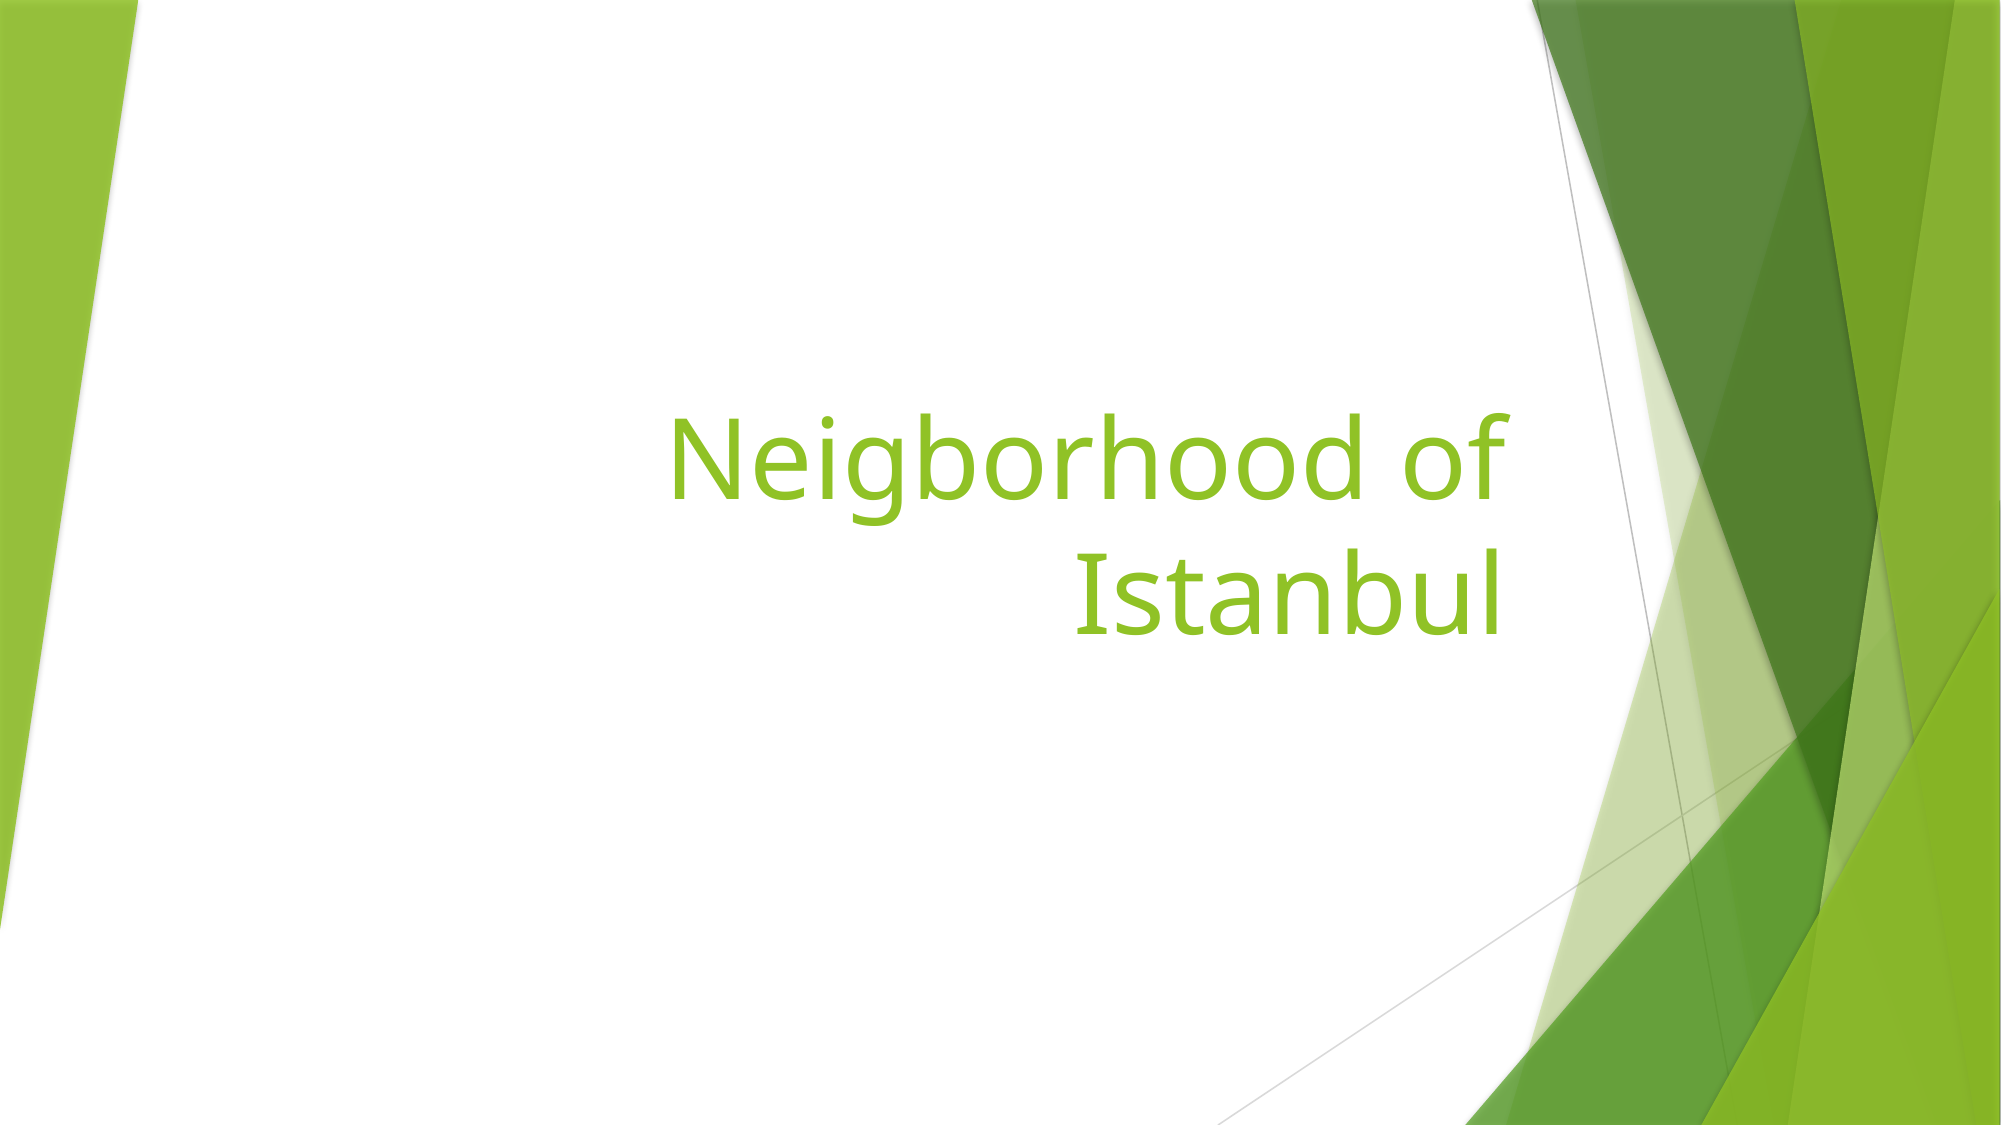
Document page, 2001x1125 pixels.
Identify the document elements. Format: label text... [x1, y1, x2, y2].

title Neigborhood of Istanbul [247, 394, 1522, 665]
